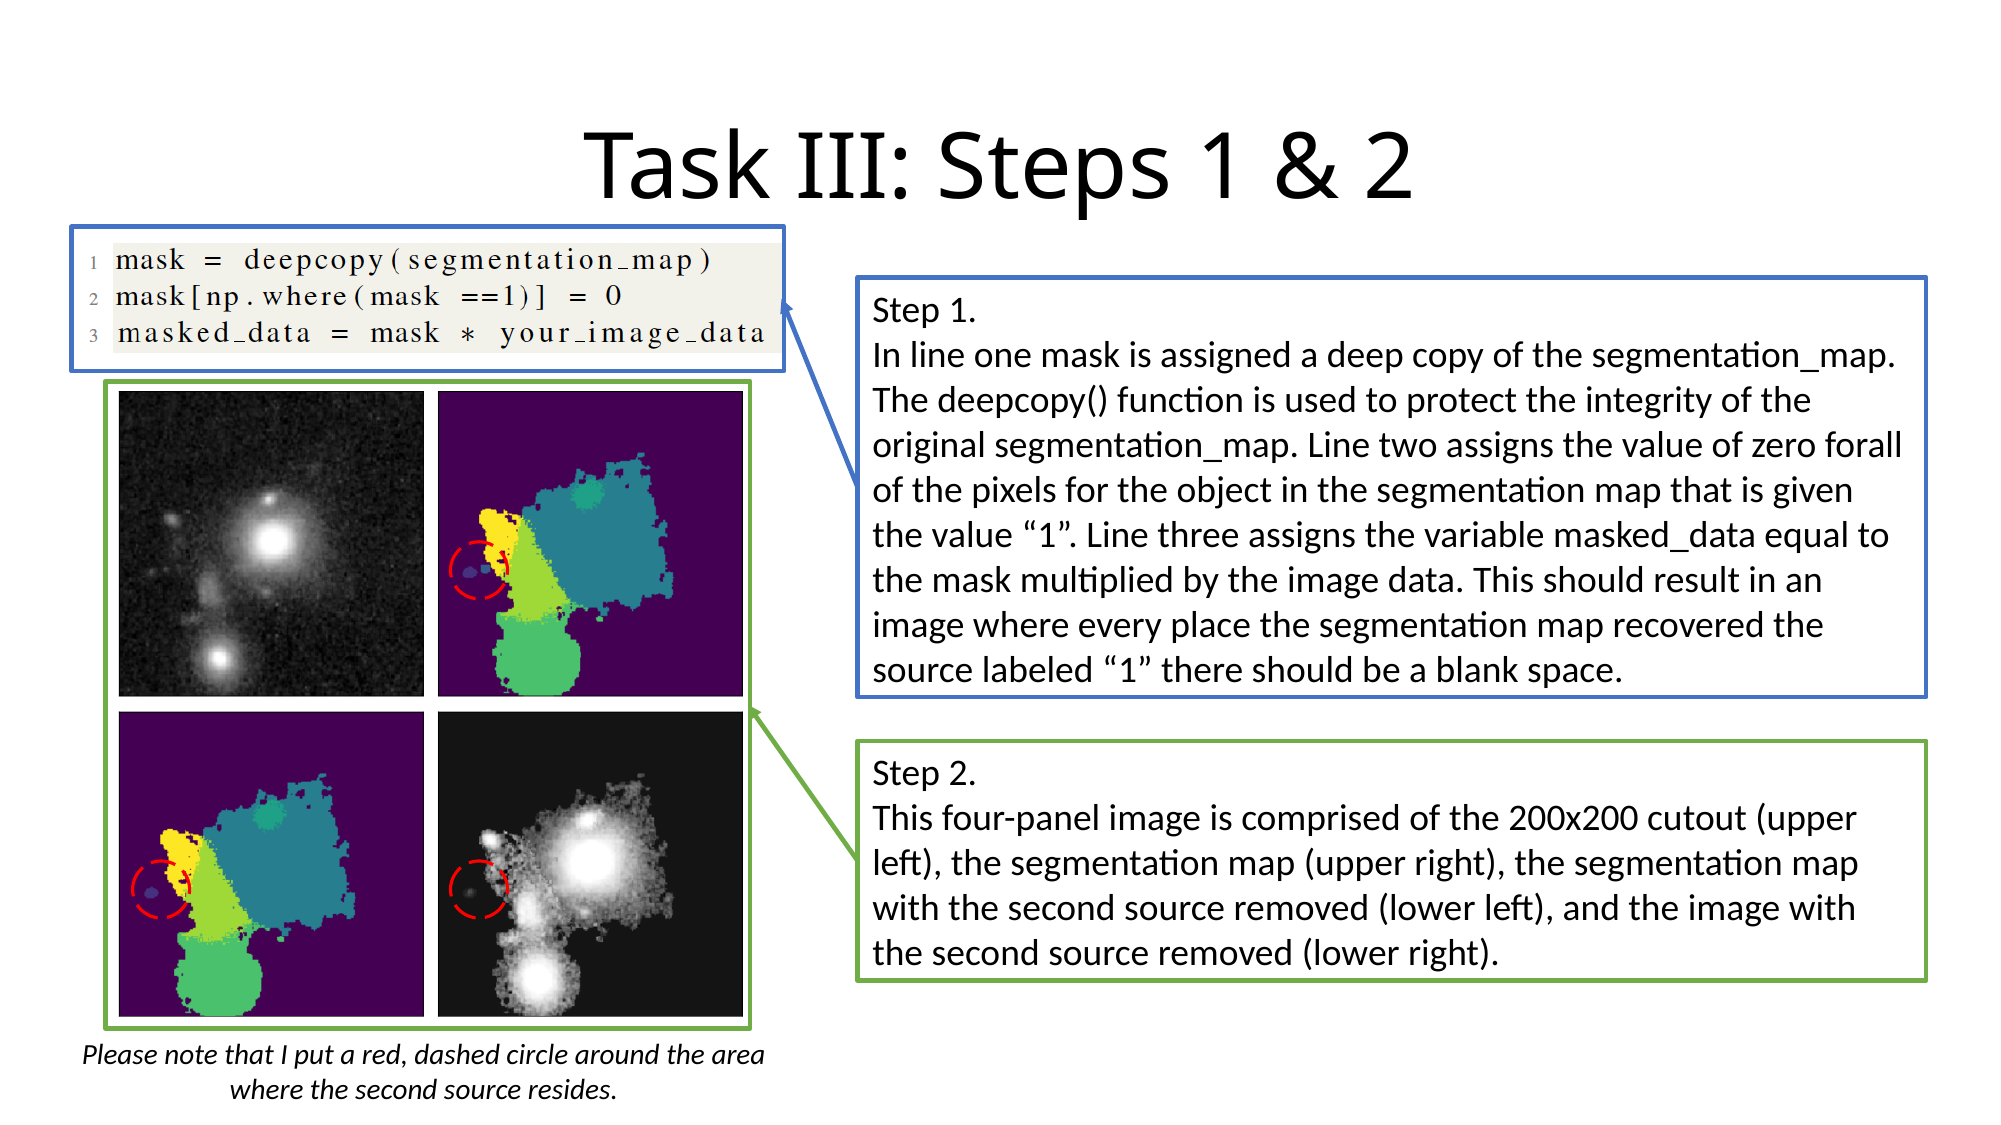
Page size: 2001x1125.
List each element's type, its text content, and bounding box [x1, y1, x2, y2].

text_box Please note that I put a red, dashed circle around the area where the second source resides. [66, 1028, 782, 1113]
text_box Step 1. In line one mask is assigned a deep copy of the segmentation_map. The deepcopy() function is used to protect the integrity of the original segmentation_map. Line two assigns the value of zero forall of the pixels for the object in the segmentation map that is given the value “1”. Line three assigns the variable masked_data equal to the mask multiplied by the image data. This should result in an image where every place the segmentation map recovered the source labeled “1” there should be a blank space. [857, 277, 1927, 697]
text_box Step 2. This four-panel image is comprised of the 200x200 cutout (upper left), the segmentation map (upper right), the segmentation map with the second source removed (lower left), and the image with the second source removed (lower right). [857, 740, 1927, 981]
picture [107, 383, 748, 1026]
picture [73, 229, 782, 369]
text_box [781, 298, 858, 490]
title Task III: Steps 1 & 2 [137, 59, 1863, 278]
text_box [747, 704, 858, 863]
